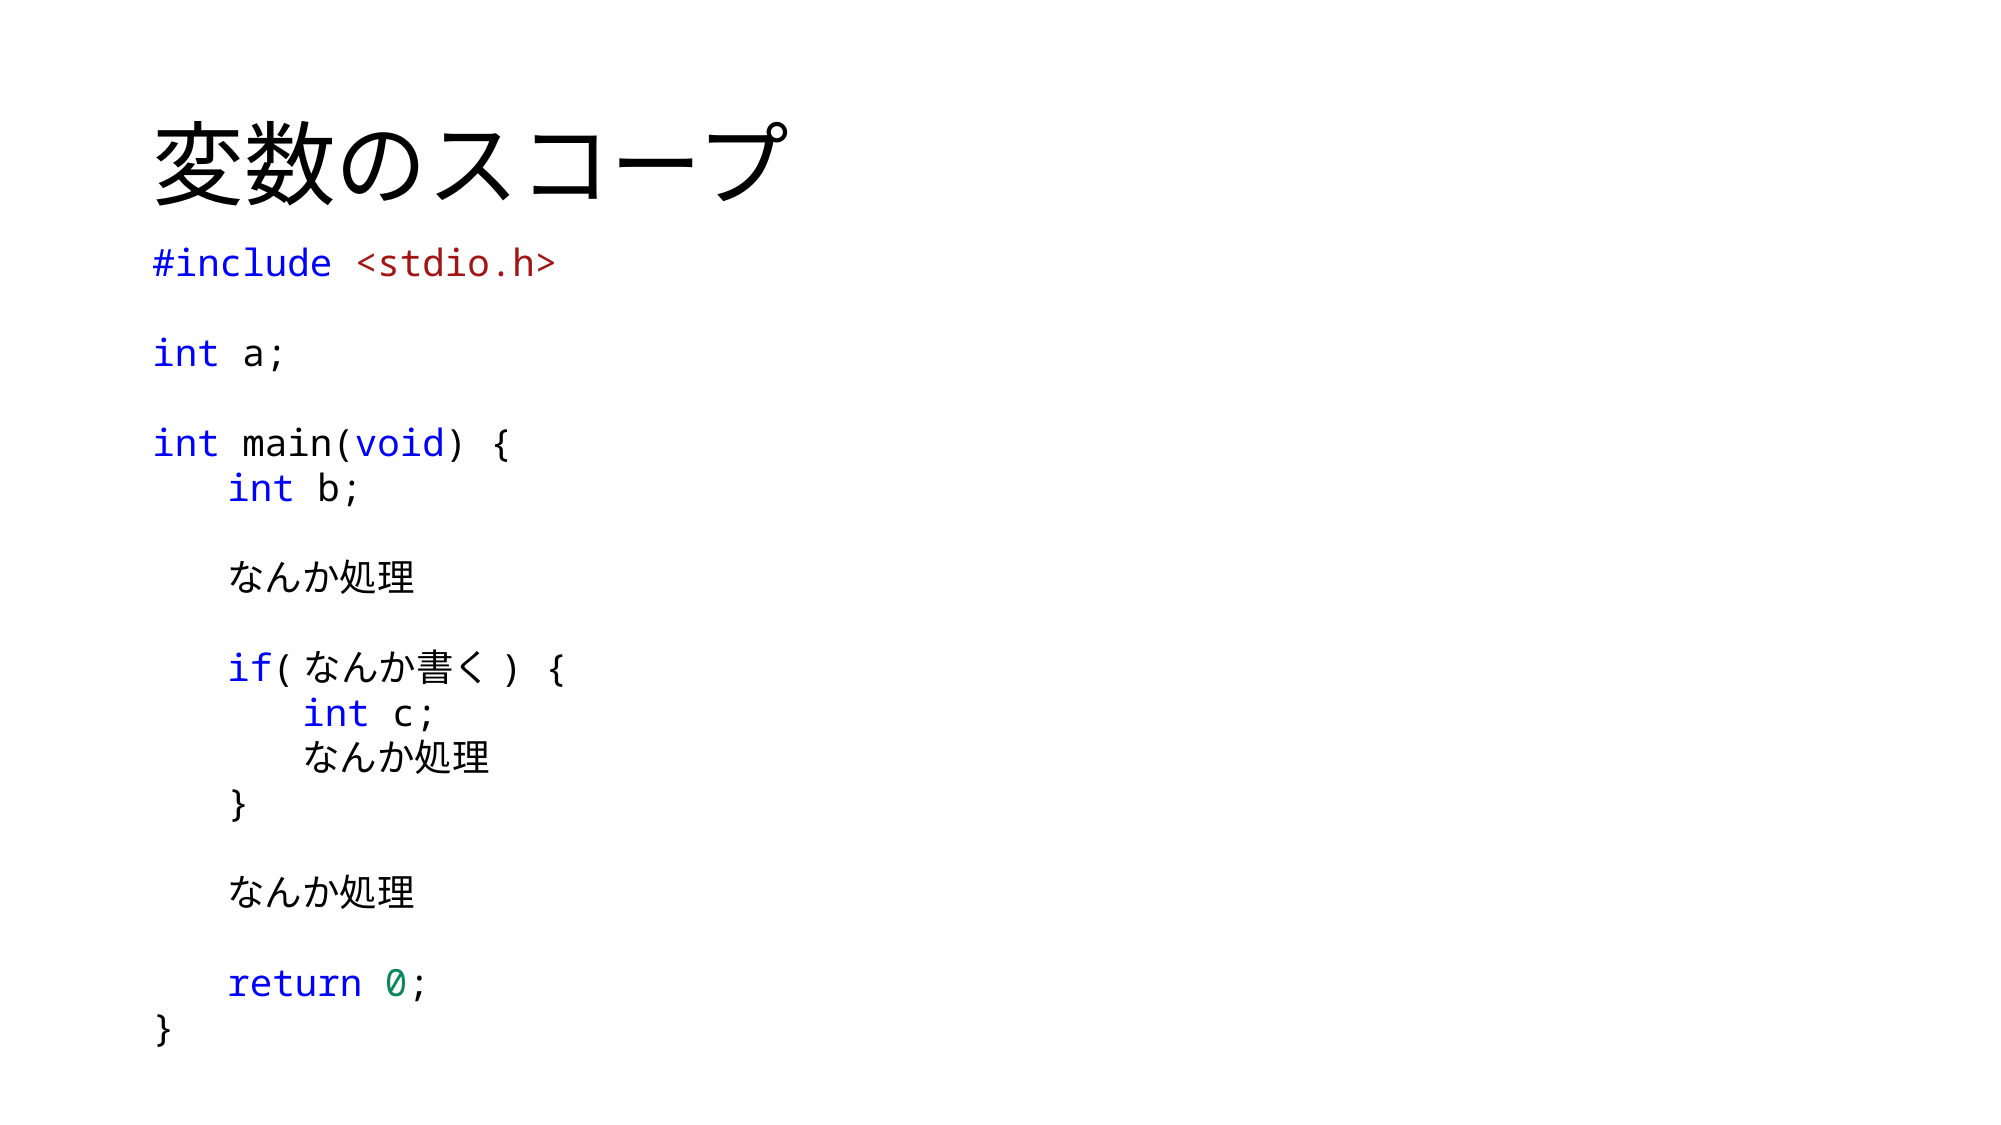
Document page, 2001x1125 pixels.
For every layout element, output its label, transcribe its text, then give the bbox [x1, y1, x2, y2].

text_box #include <stdio.h> int a; int main(void) { int b; なんか処理 if(なんか書く) { int c; なんか処理 } なんか処理 return 0; } [137, 231, 1138, 1057]
title 変数のスコープ [137, 59, 1863, 278]
